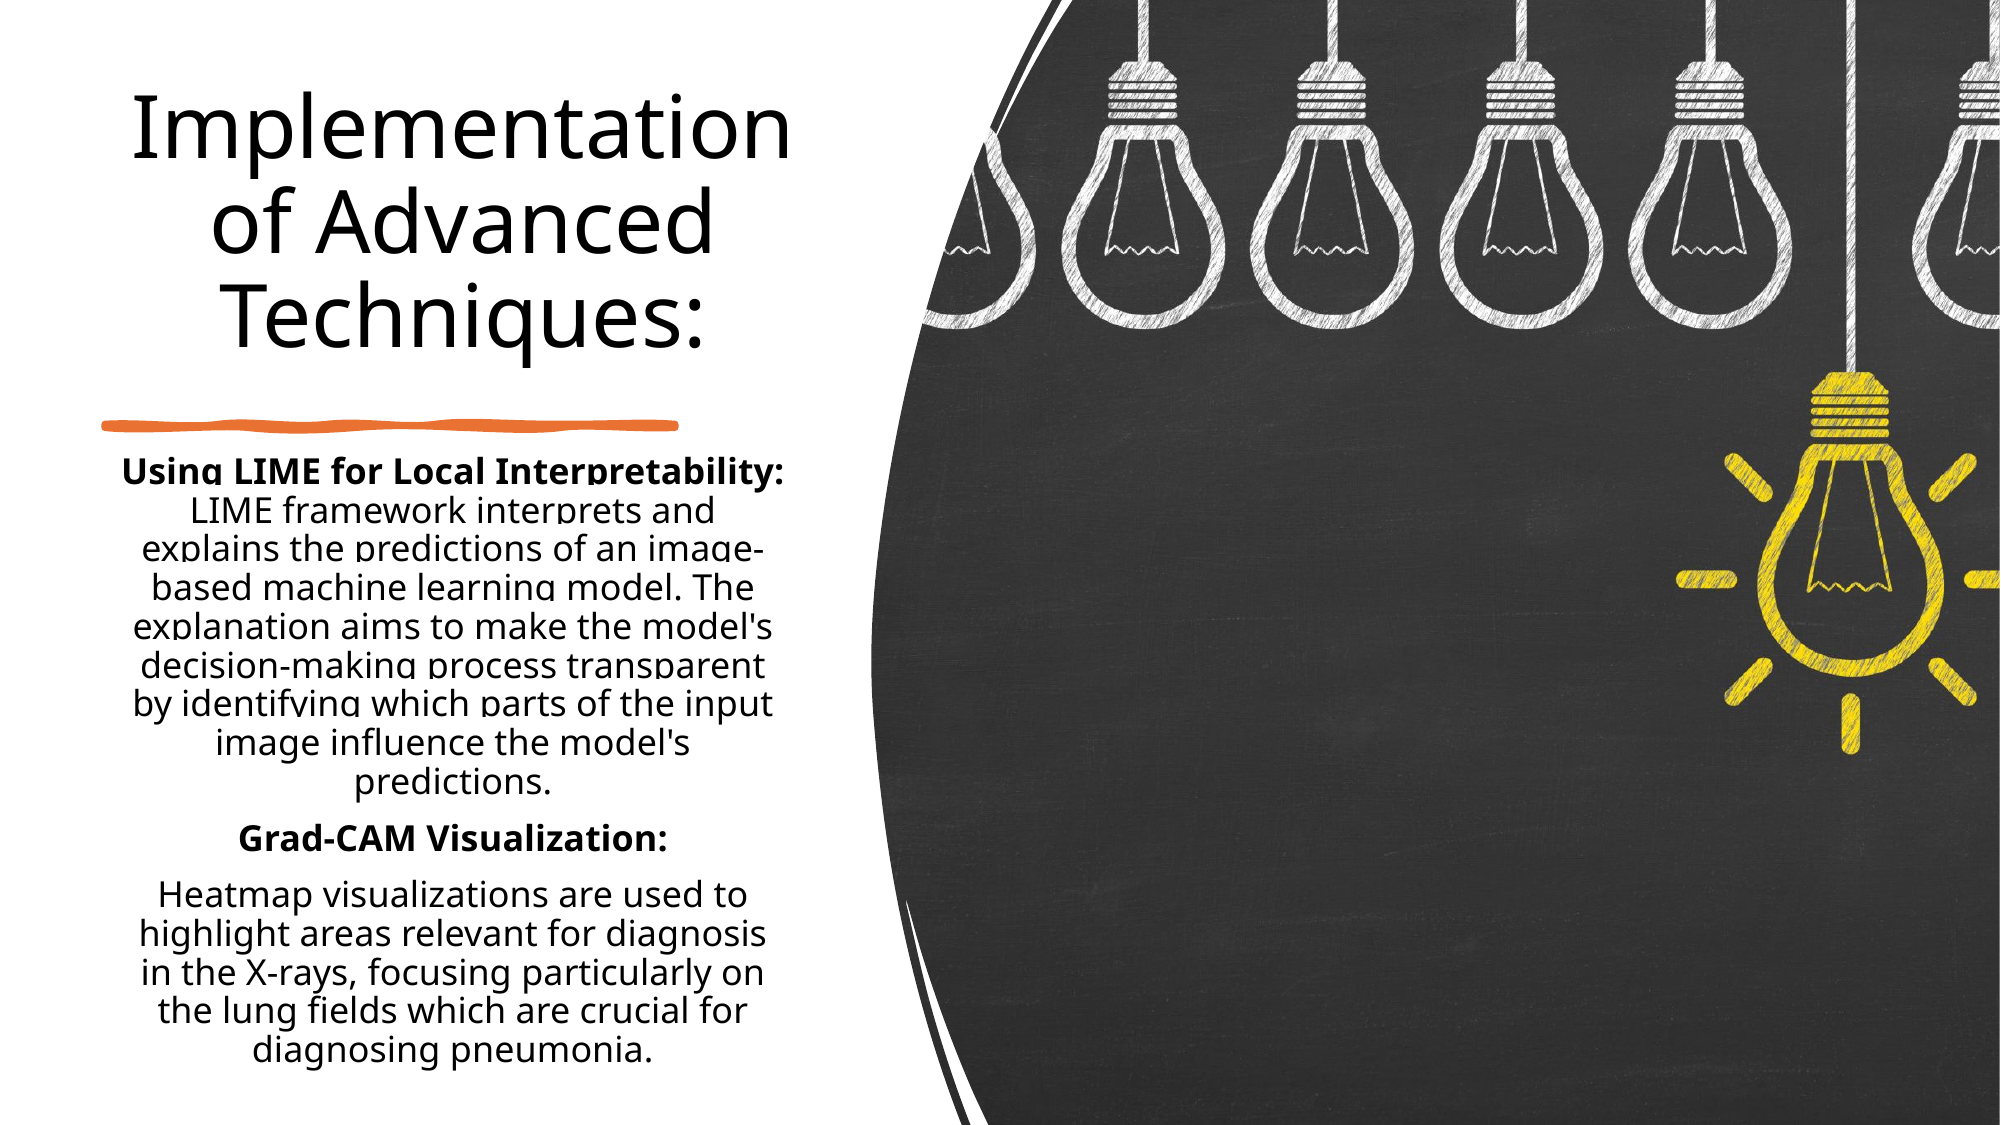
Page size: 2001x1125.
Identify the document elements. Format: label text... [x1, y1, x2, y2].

title Implementation of Advanced Techniques: [105, 53, 822, 375]
picture [870, 0, 2000, 1125]
text_box [103, 420, 677, 432]
list Using LIME for Local Interpretability: LIME framework interprets and explains the predictions of an image-based machine learning model. The explanation aims to make the model's decision-making process transparent by identifying which parts of the input image influence the model's predictions. Grad-CAM Visualization: Heatmap visualizations are used to highlight areas relevant for diagnosis in the X-rays, focusing particularly on the lung fields which are crucial for diagnosing pneumonia. [105, 446, 802, 1086]
text_box [0, 0, 870, 1125]
